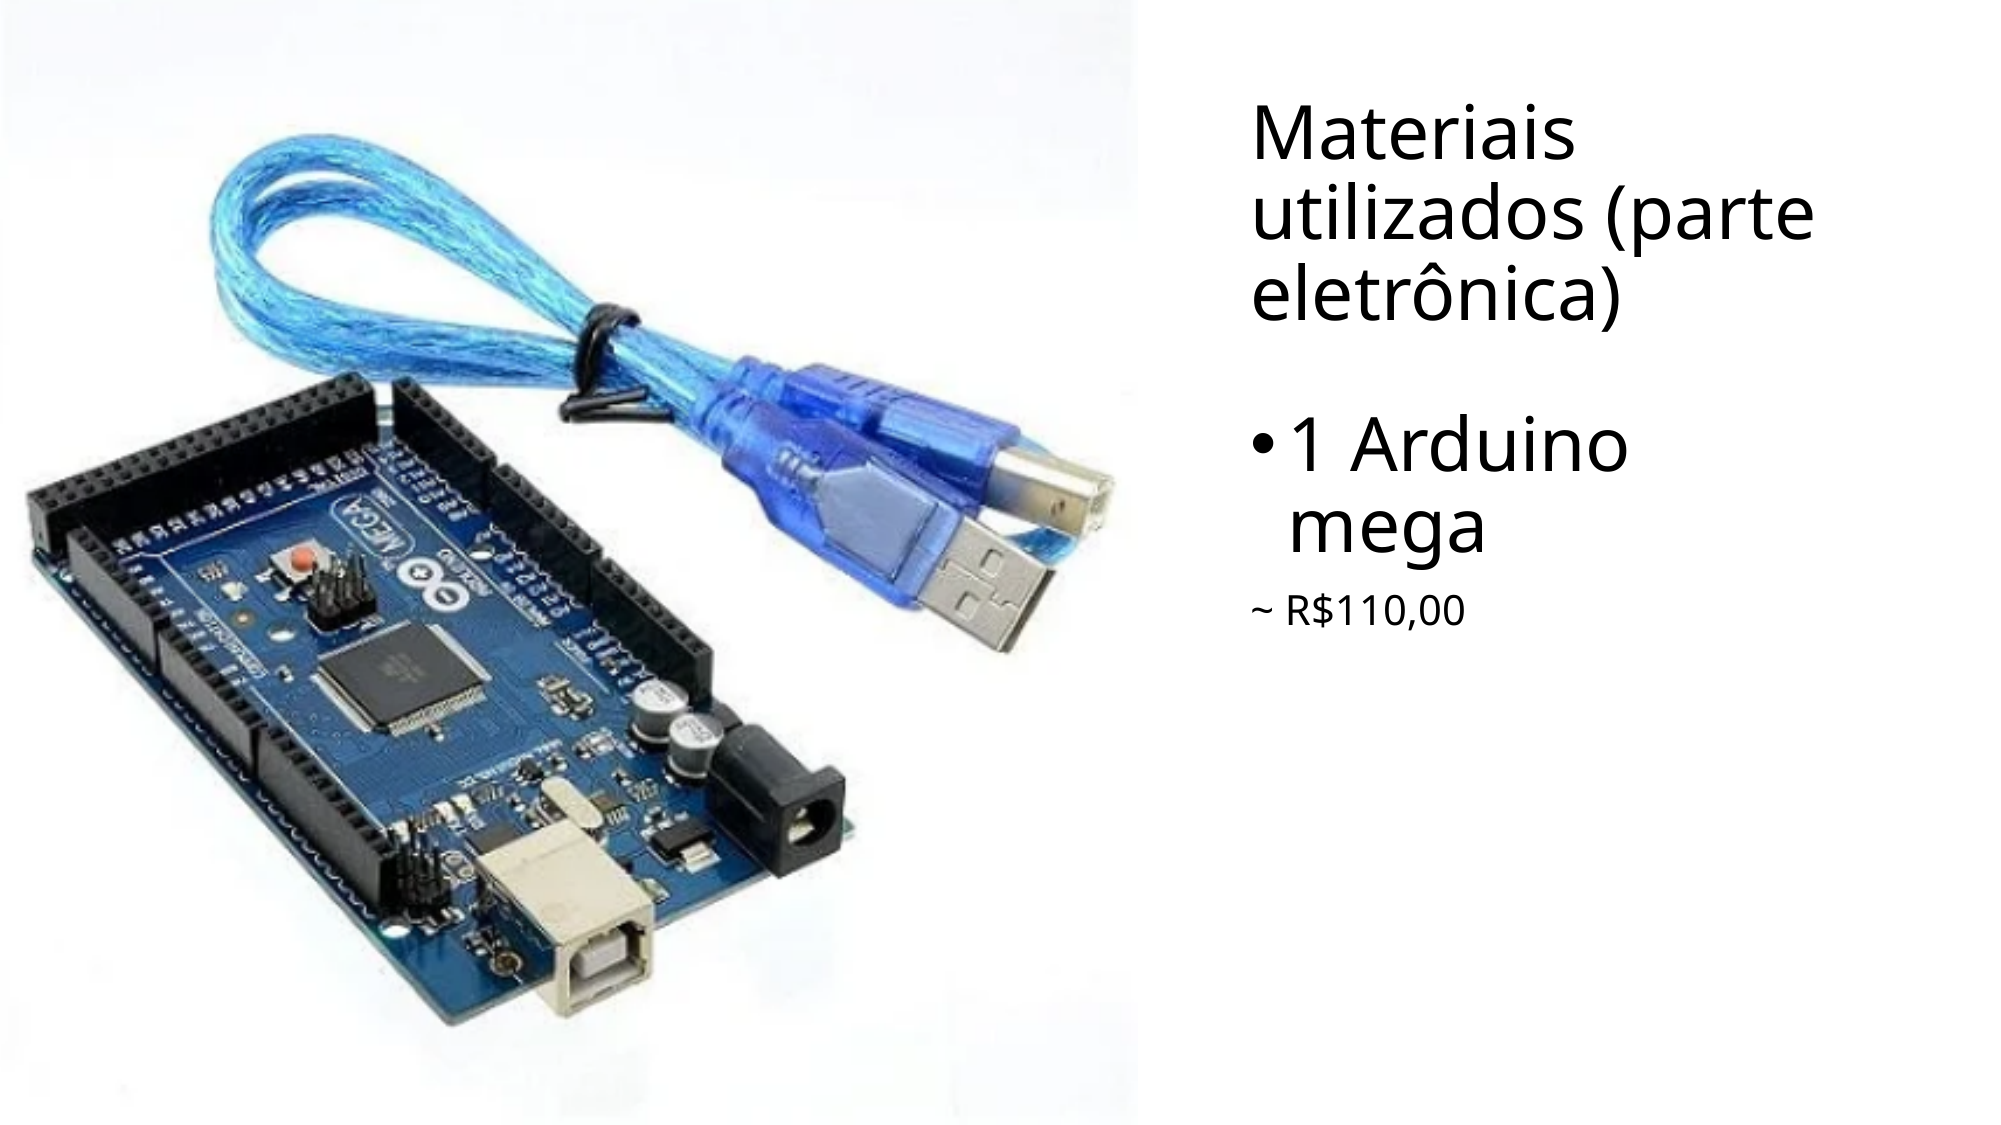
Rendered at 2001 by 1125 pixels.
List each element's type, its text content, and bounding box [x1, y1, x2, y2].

picture [0, 0, 1139, 1125]
text_box [1139, 0, 2000, 1125]
title Materiais utilizados (parte eletrônica) [1235, 59, 1863, 372]
list 1 Arduino mega ~ R$110,00 [1235, 399, 1863, 1014]
